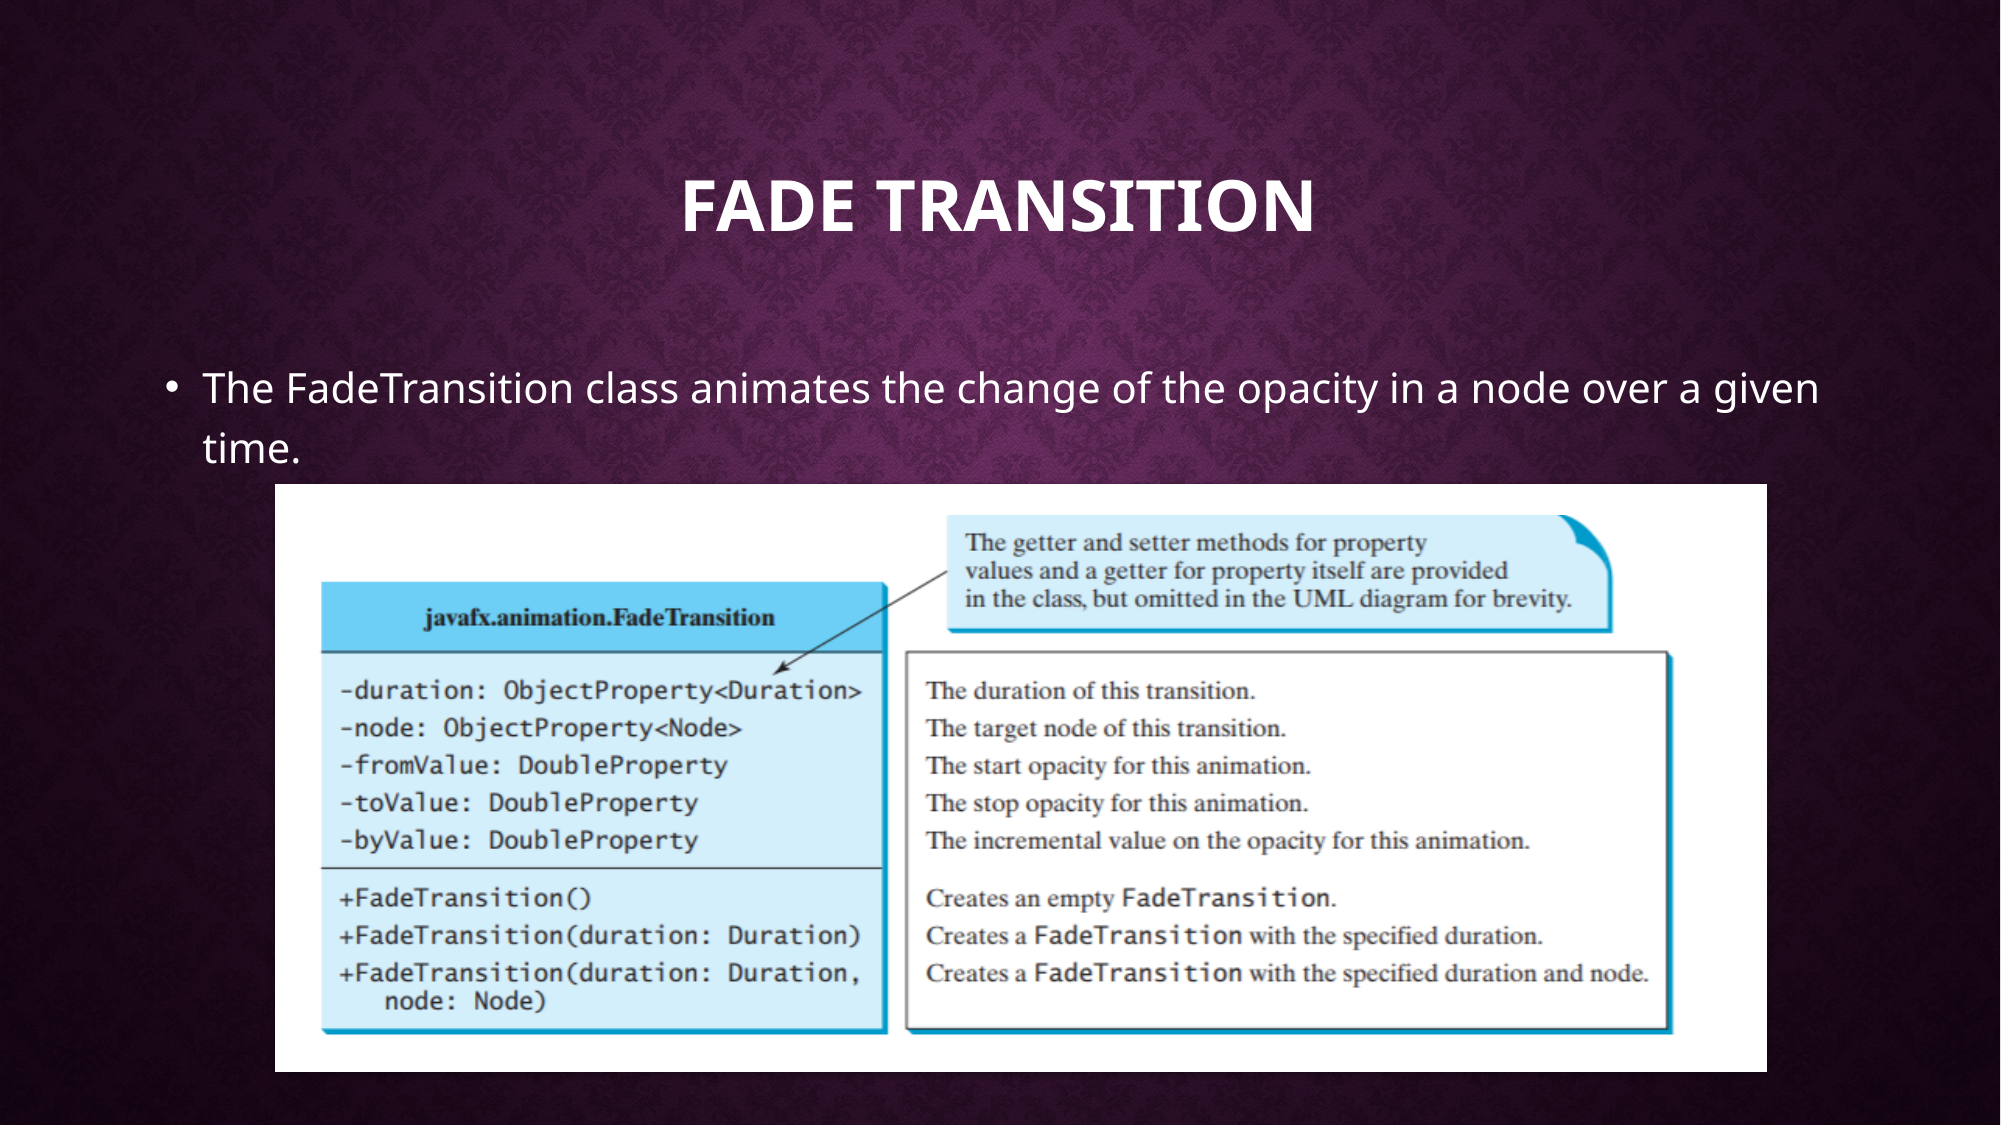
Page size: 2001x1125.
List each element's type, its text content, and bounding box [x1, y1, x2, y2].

list The FadeTransition class animates the change of the opacity in a node over a given time. [149, 343, 1902, 486]
title Fade Transition [149, 99, 1849, 318]
picture [305, 514, 1737, 1042]
